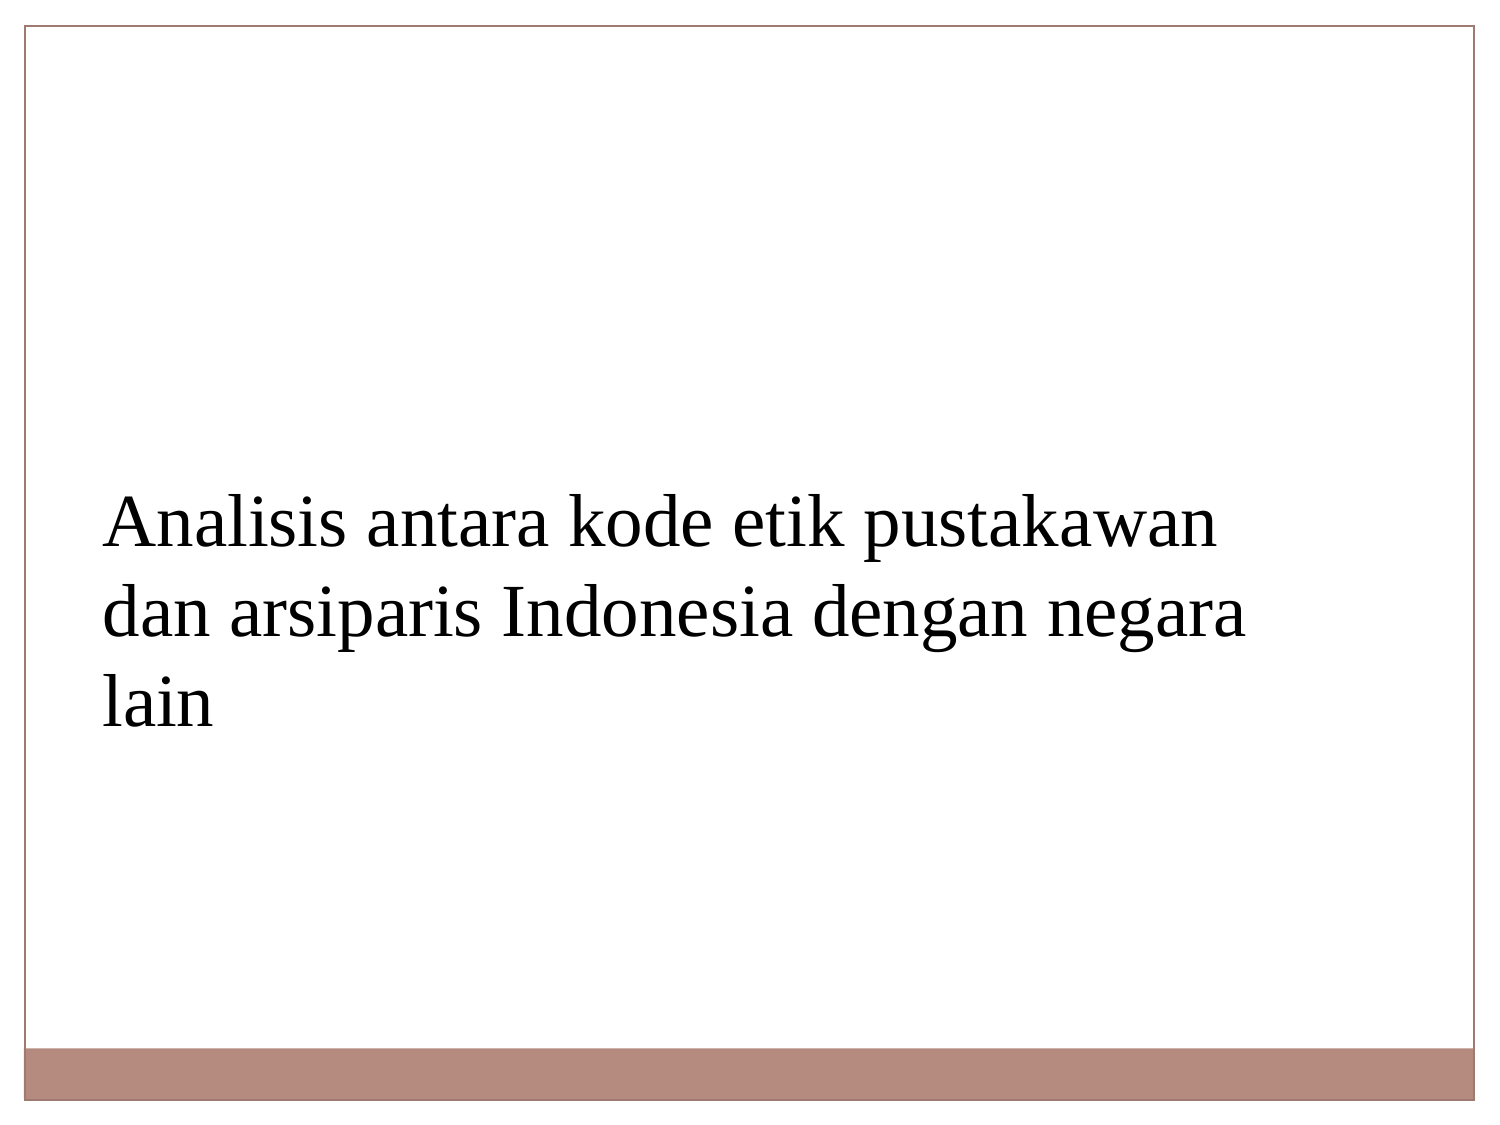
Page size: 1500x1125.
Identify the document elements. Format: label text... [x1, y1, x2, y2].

text_box Analisis antara kode etik pustakawan dan arsiparis Indonesia dengan negara lain [87, 463, 1288, 749]
